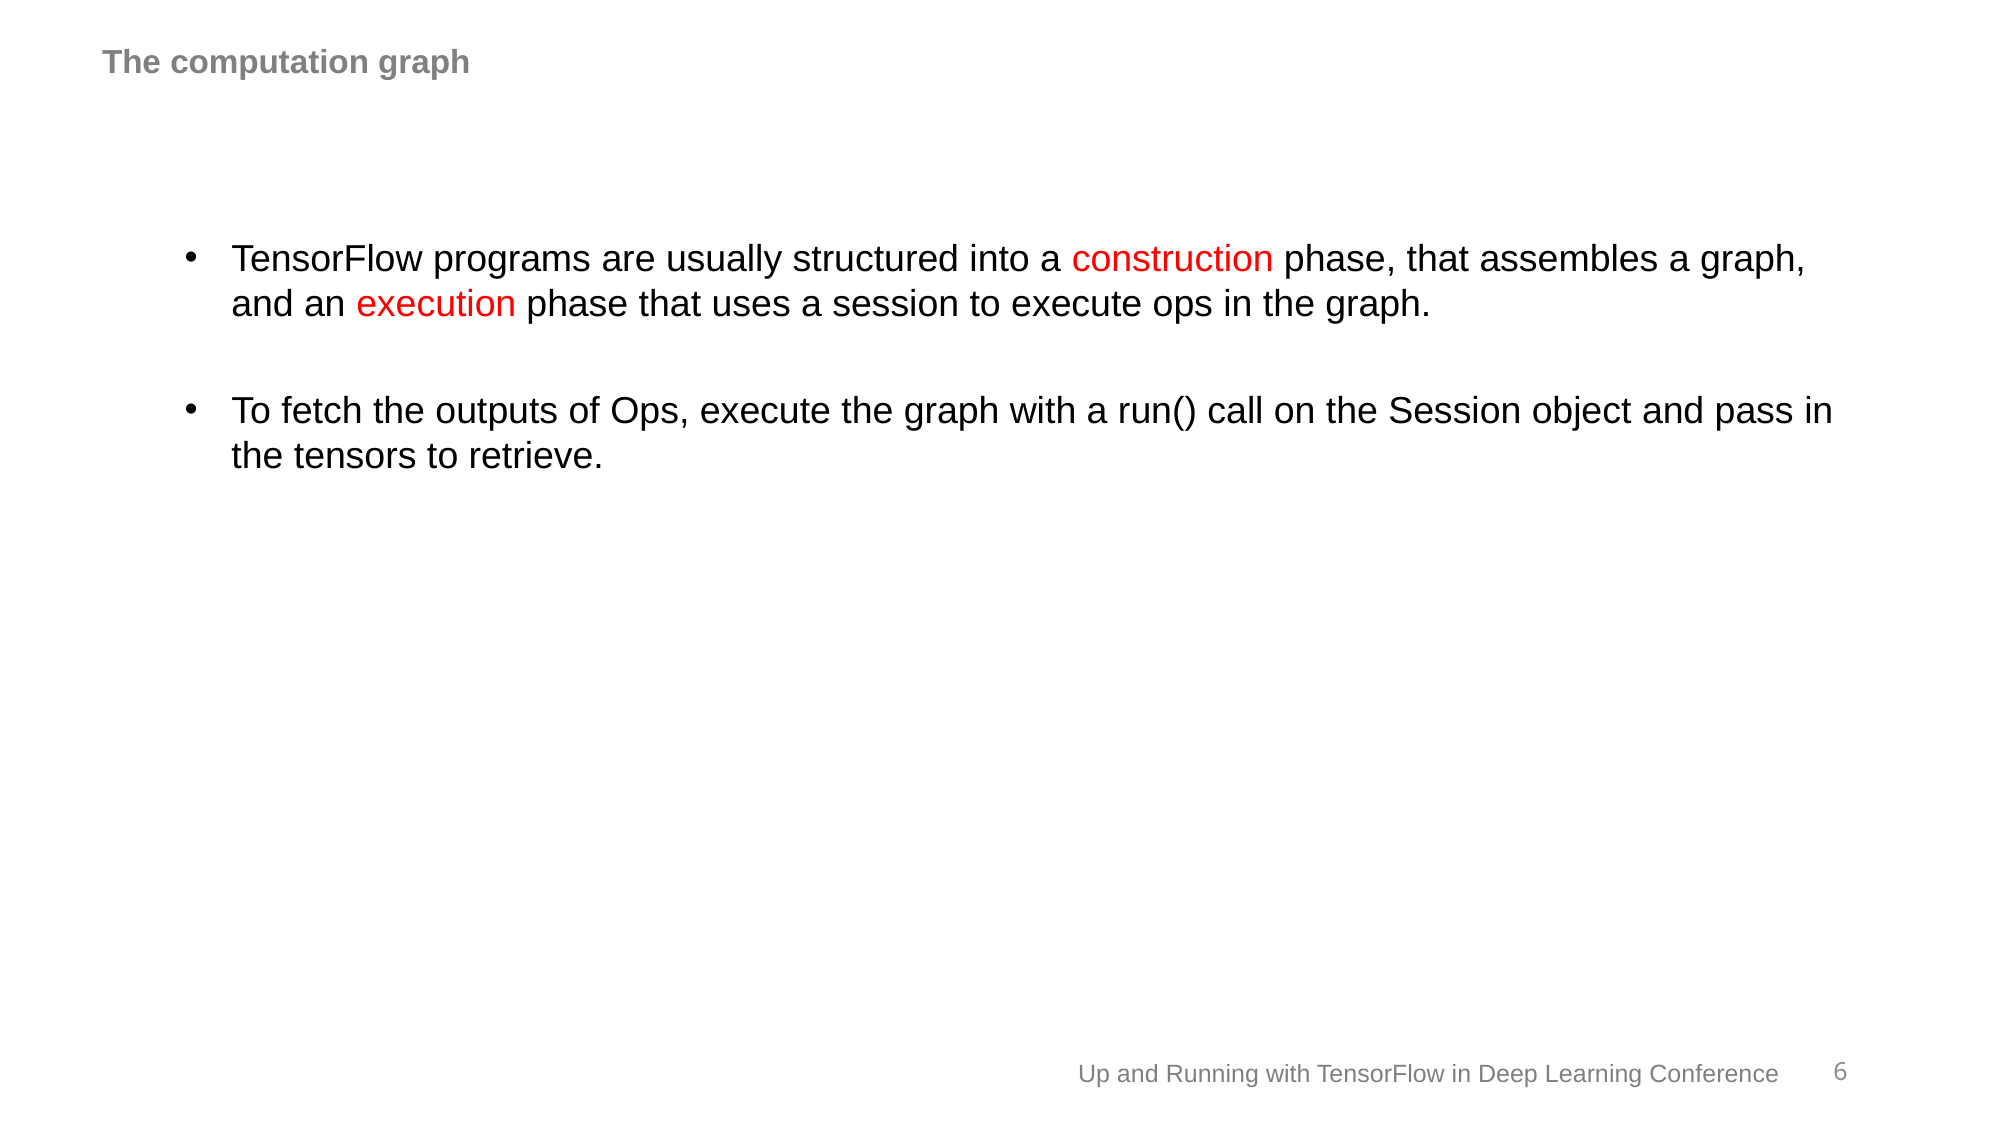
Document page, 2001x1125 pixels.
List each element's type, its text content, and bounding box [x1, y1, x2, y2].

title TensorFlow programs are usually structured into a construction phase, that assembles a graph, and an execution phase that uses a session to execute ops in the graph. [169, 229, 1852, 330]
text_box To fetch the outputs of Ops, execute the graph with a run() call on the Session object and pass in the tensors to retrieve. [169, 380, 1852, 481]
text_box The computation graph [87, 33, 487, 88]
slide_number 6 [1412, 1042, 1863, 1103]
text_box Up and Running with TensorFlow in Deep Learning Conference [1063, 1050, 1796, 1095]
